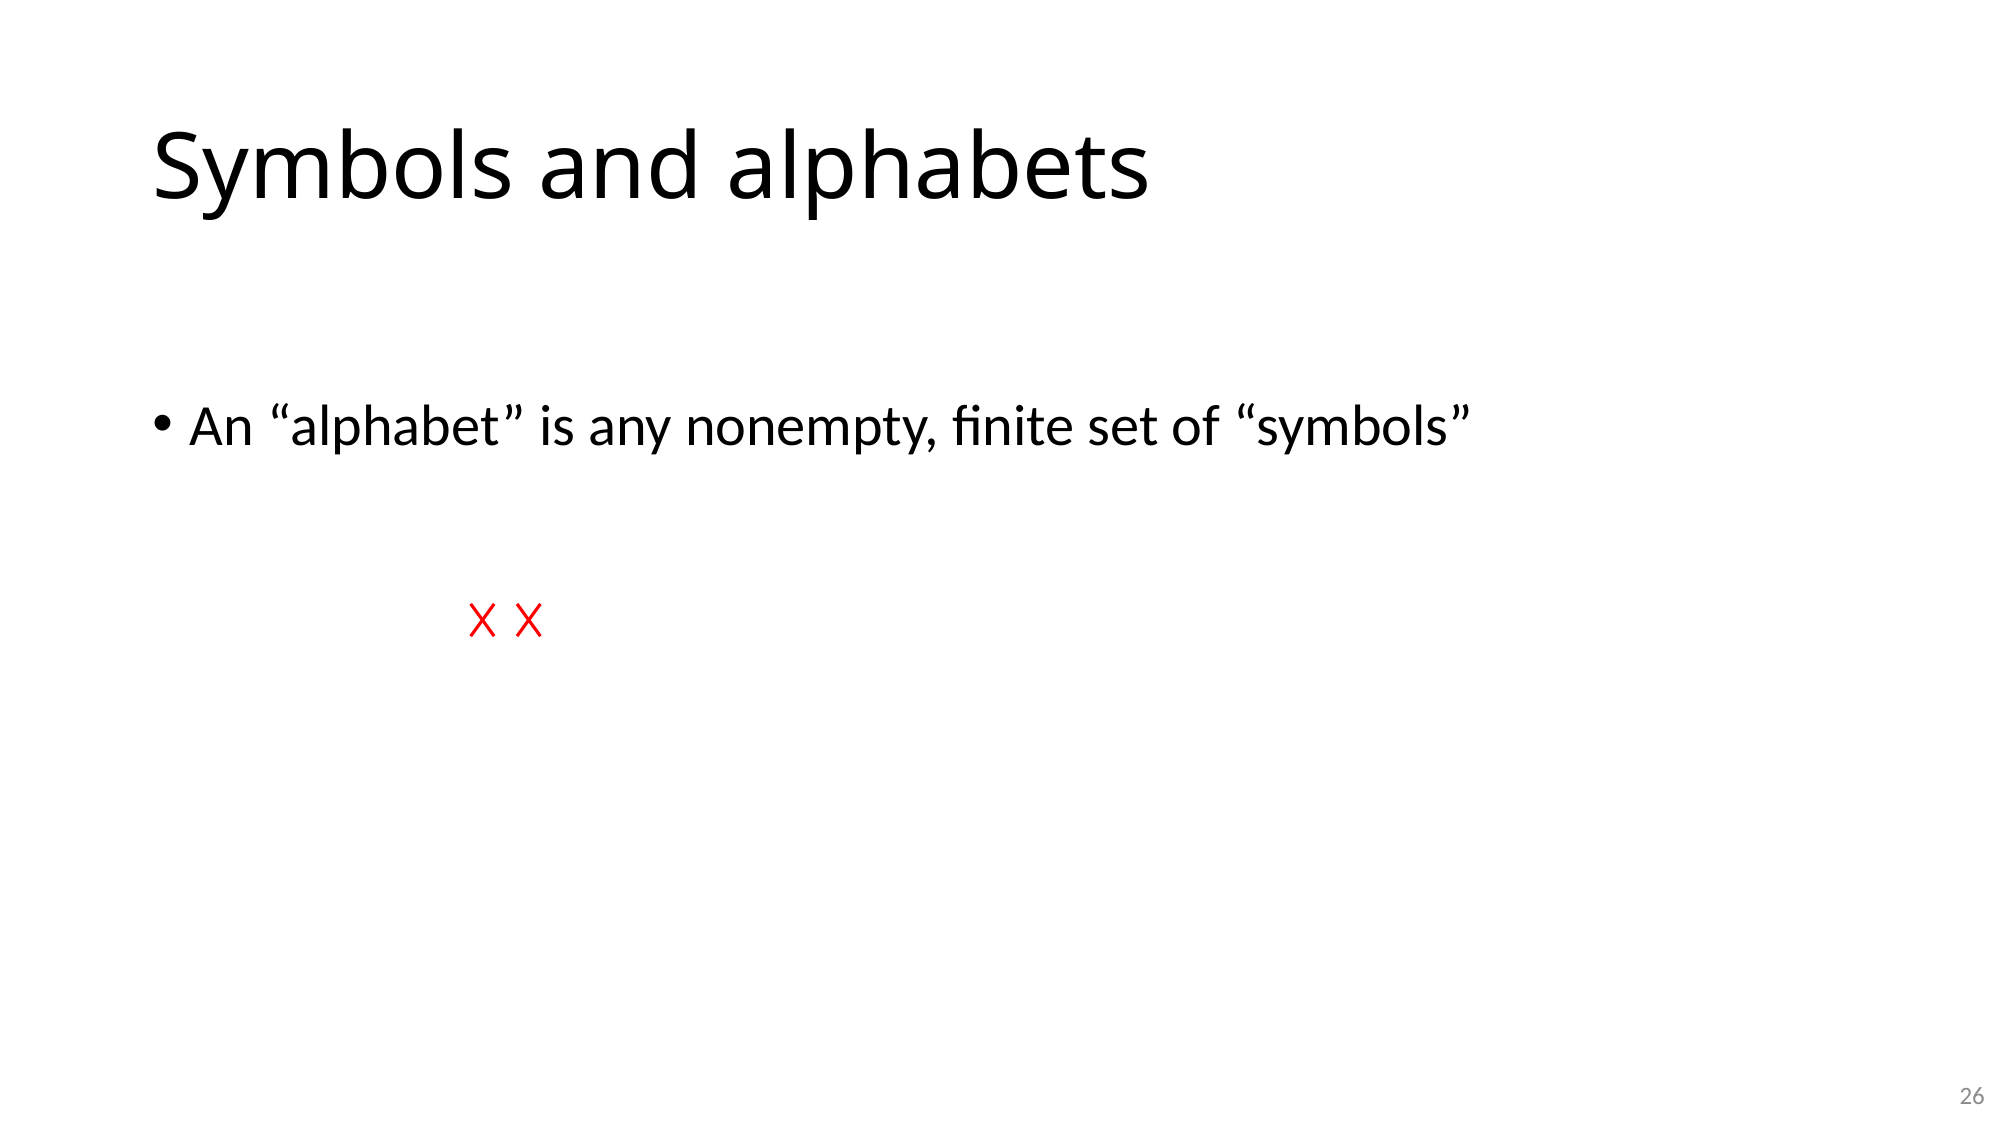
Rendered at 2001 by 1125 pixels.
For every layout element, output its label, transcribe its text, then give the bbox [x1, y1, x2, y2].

slide_number 26 [1550, 1064, 2000, 1125]
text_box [470, 603, 495, 637]
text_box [516, 603, 541, 637]
title Symbols and alphabets [137, 59, 1863, 278]
